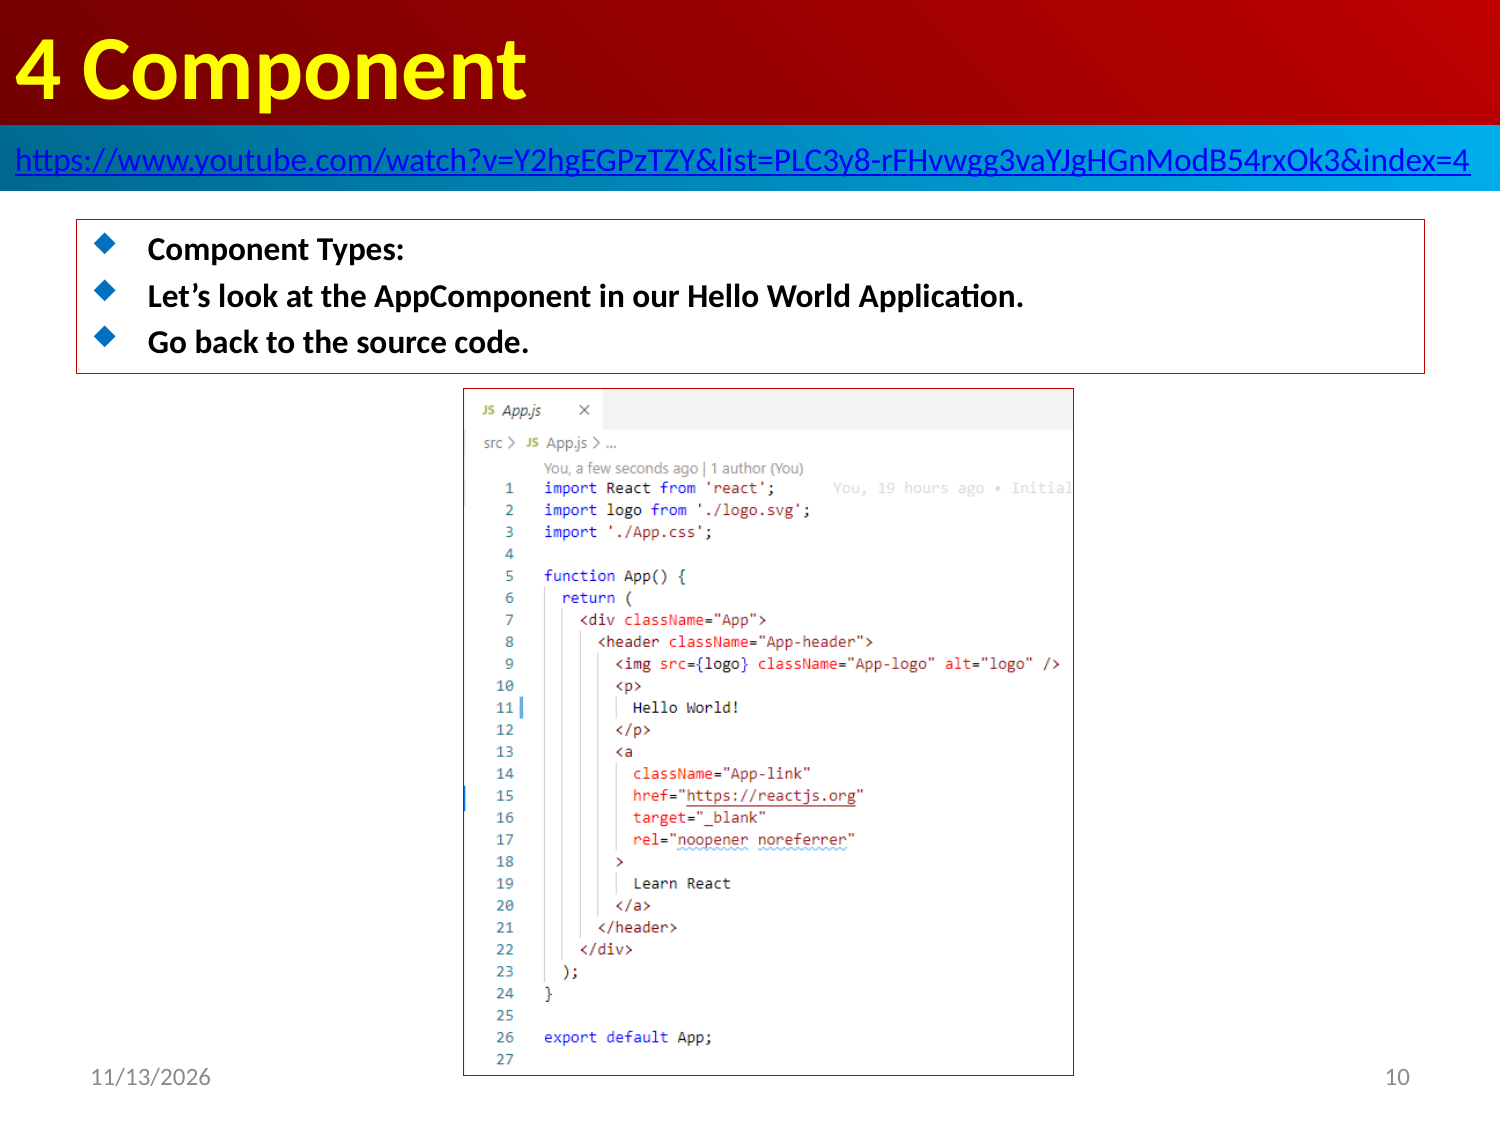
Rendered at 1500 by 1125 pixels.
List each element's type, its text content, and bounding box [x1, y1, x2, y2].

slide_number 10 [1074, 1042, 1425, 1109]
subtitle Component Types: Let’s look at the AppComponent in our Hello World Application. Go back to the source code. [76, 219, 1425, 374]
picture [462, 388, 1074, 1077]
text_box https://www.youtube.com/watch?v=Y2hgEGPzTZY&list=PLC3y8-rFHvwgg3vaYJgHGnModB54rxOk3&index=4 [0, 125, 1500, 191]
title 4 Component [0, 0, 1500, 125]
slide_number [75, 1042, 425, 1109]
